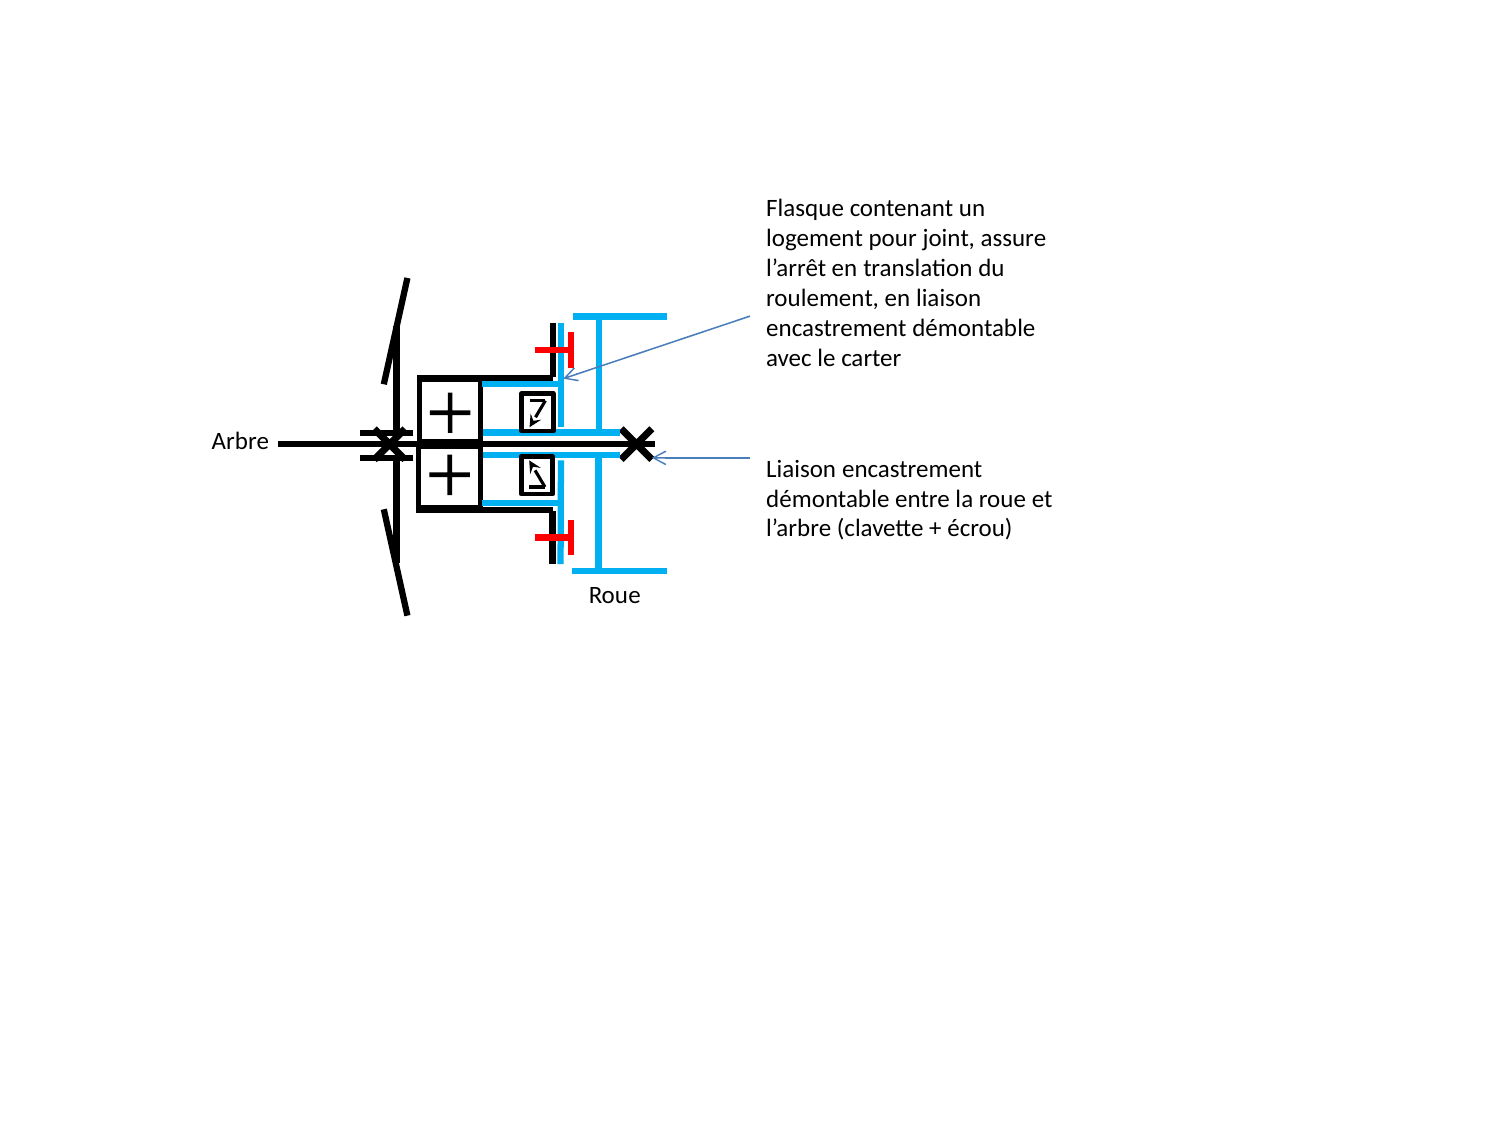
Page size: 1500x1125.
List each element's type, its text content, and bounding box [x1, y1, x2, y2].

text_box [562, 315, 751, 379]
text_box Arbre [400, 417, 411, 432]
text_box Flasque contenant un logement pour joint, assure l’arrêt en translation du roulement, en liaison encastrement démontable avec le carter [751, 184, 1071, 379]
text_box Roue [574, 571, 893, 617]
text_box Arbre [196, 417, 410, 462]
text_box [416, 445, 668, 572]
text_box Liaison encastrement démontable entre la roue et l’arbre (clavette + écrou) [751, 444, 1071, 550]
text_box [383, 509, 408, 616]
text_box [416, 315, 668, 442]
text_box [383, 277, 408, 385]
